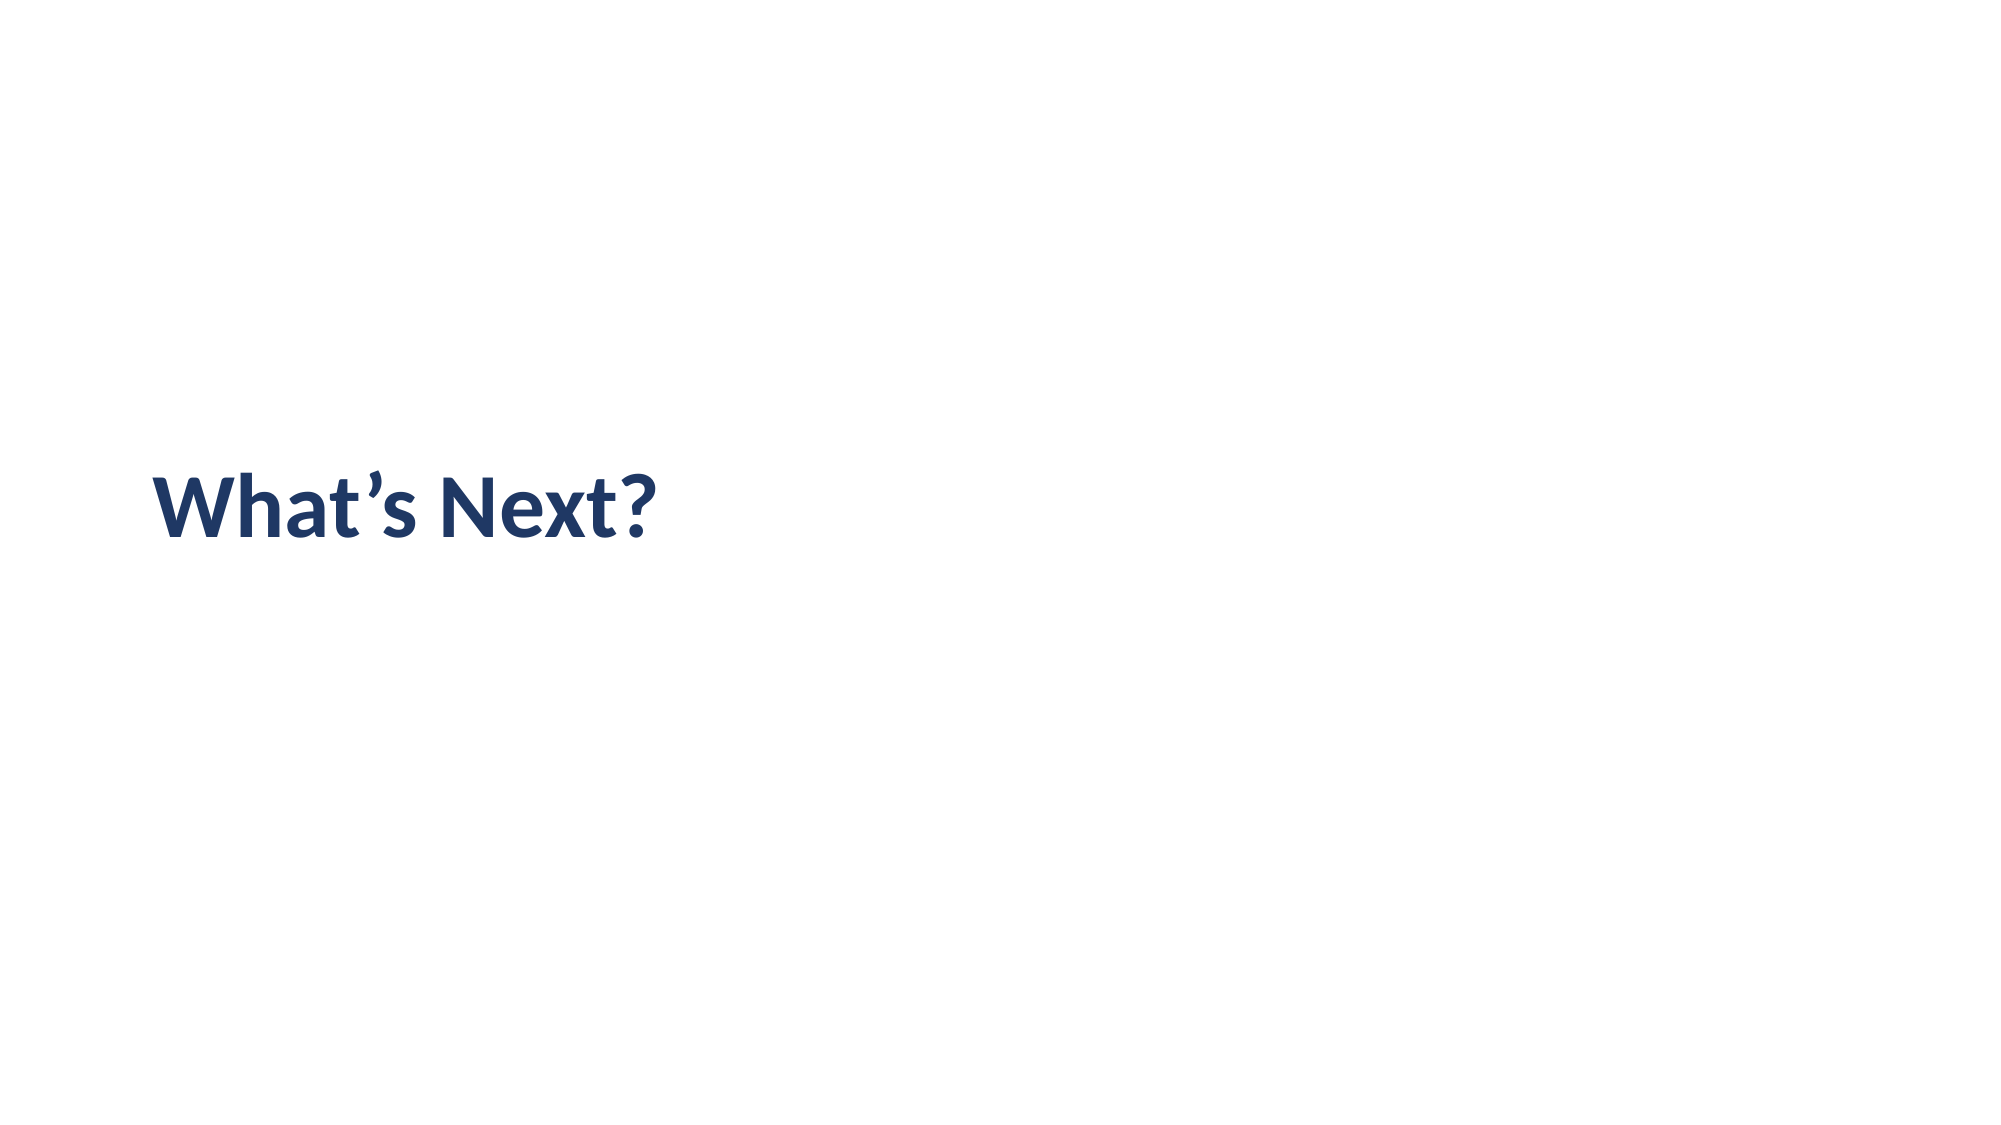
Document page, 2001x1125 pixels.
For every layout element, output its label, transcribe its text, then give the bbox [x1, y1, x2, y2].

title What’s Next? [137, 432, 1863, 583]
